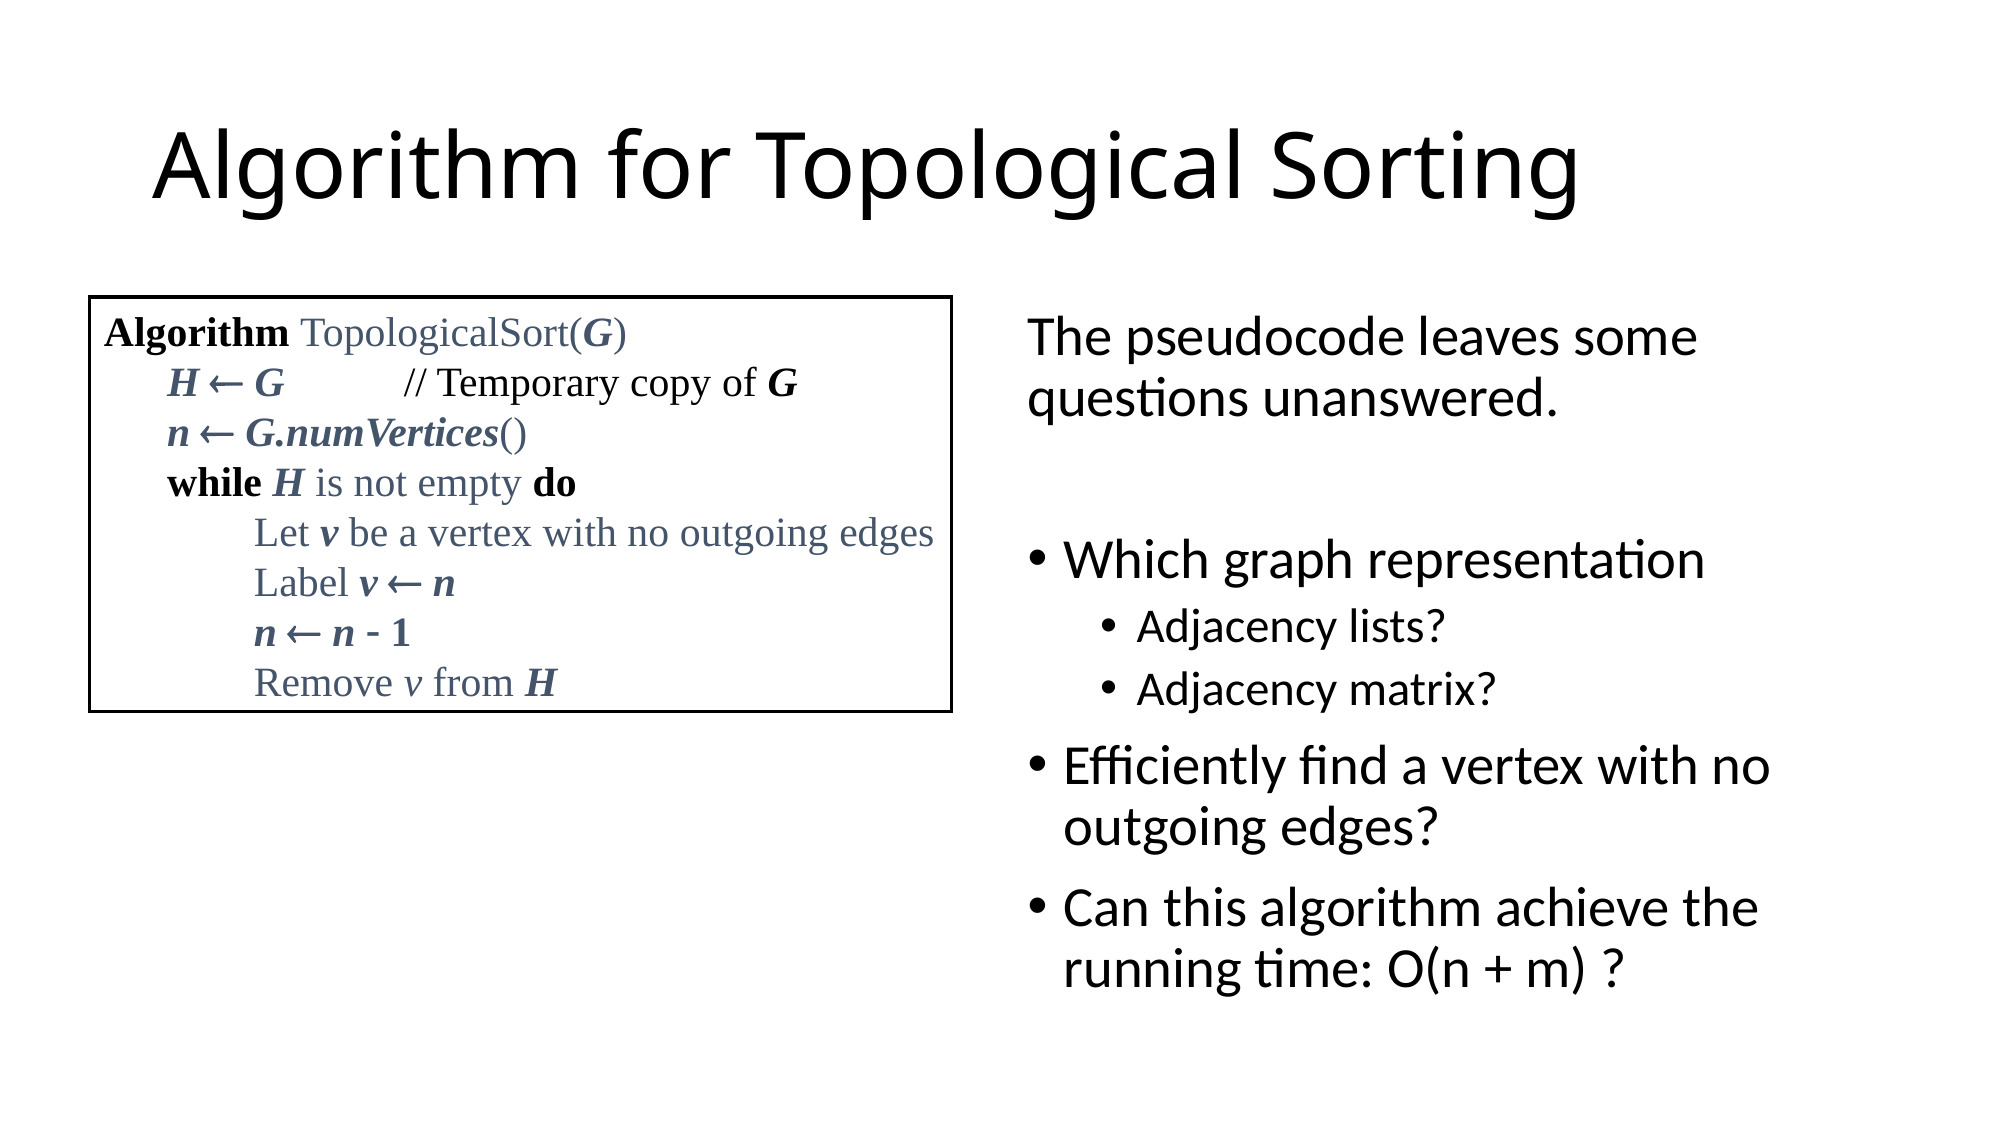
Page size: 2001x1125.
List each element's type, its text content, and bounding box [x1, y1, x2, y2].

list The pseudocode leaves some questions unanswered. Which graph representation Adjacency lists? Adjacency matrix? Efficiently find a vertex with no outgoing edges? Can this algorithm achieve the running time: O(n + m) ? [1012, 299, 1863, 1014]
list [137, 299, 988, 1014]
title Algorithm for Topological Sorting [137, 59, 1863, 278]
text_box Algorithm TopologicalSort(G) H  G // Temporary copy of G n  G.numVertices() while H is not empty do Let v be a vertex with no outgoing edges Label v  n n  n - 1 Remove v from H [89, 297, 952, 712]
